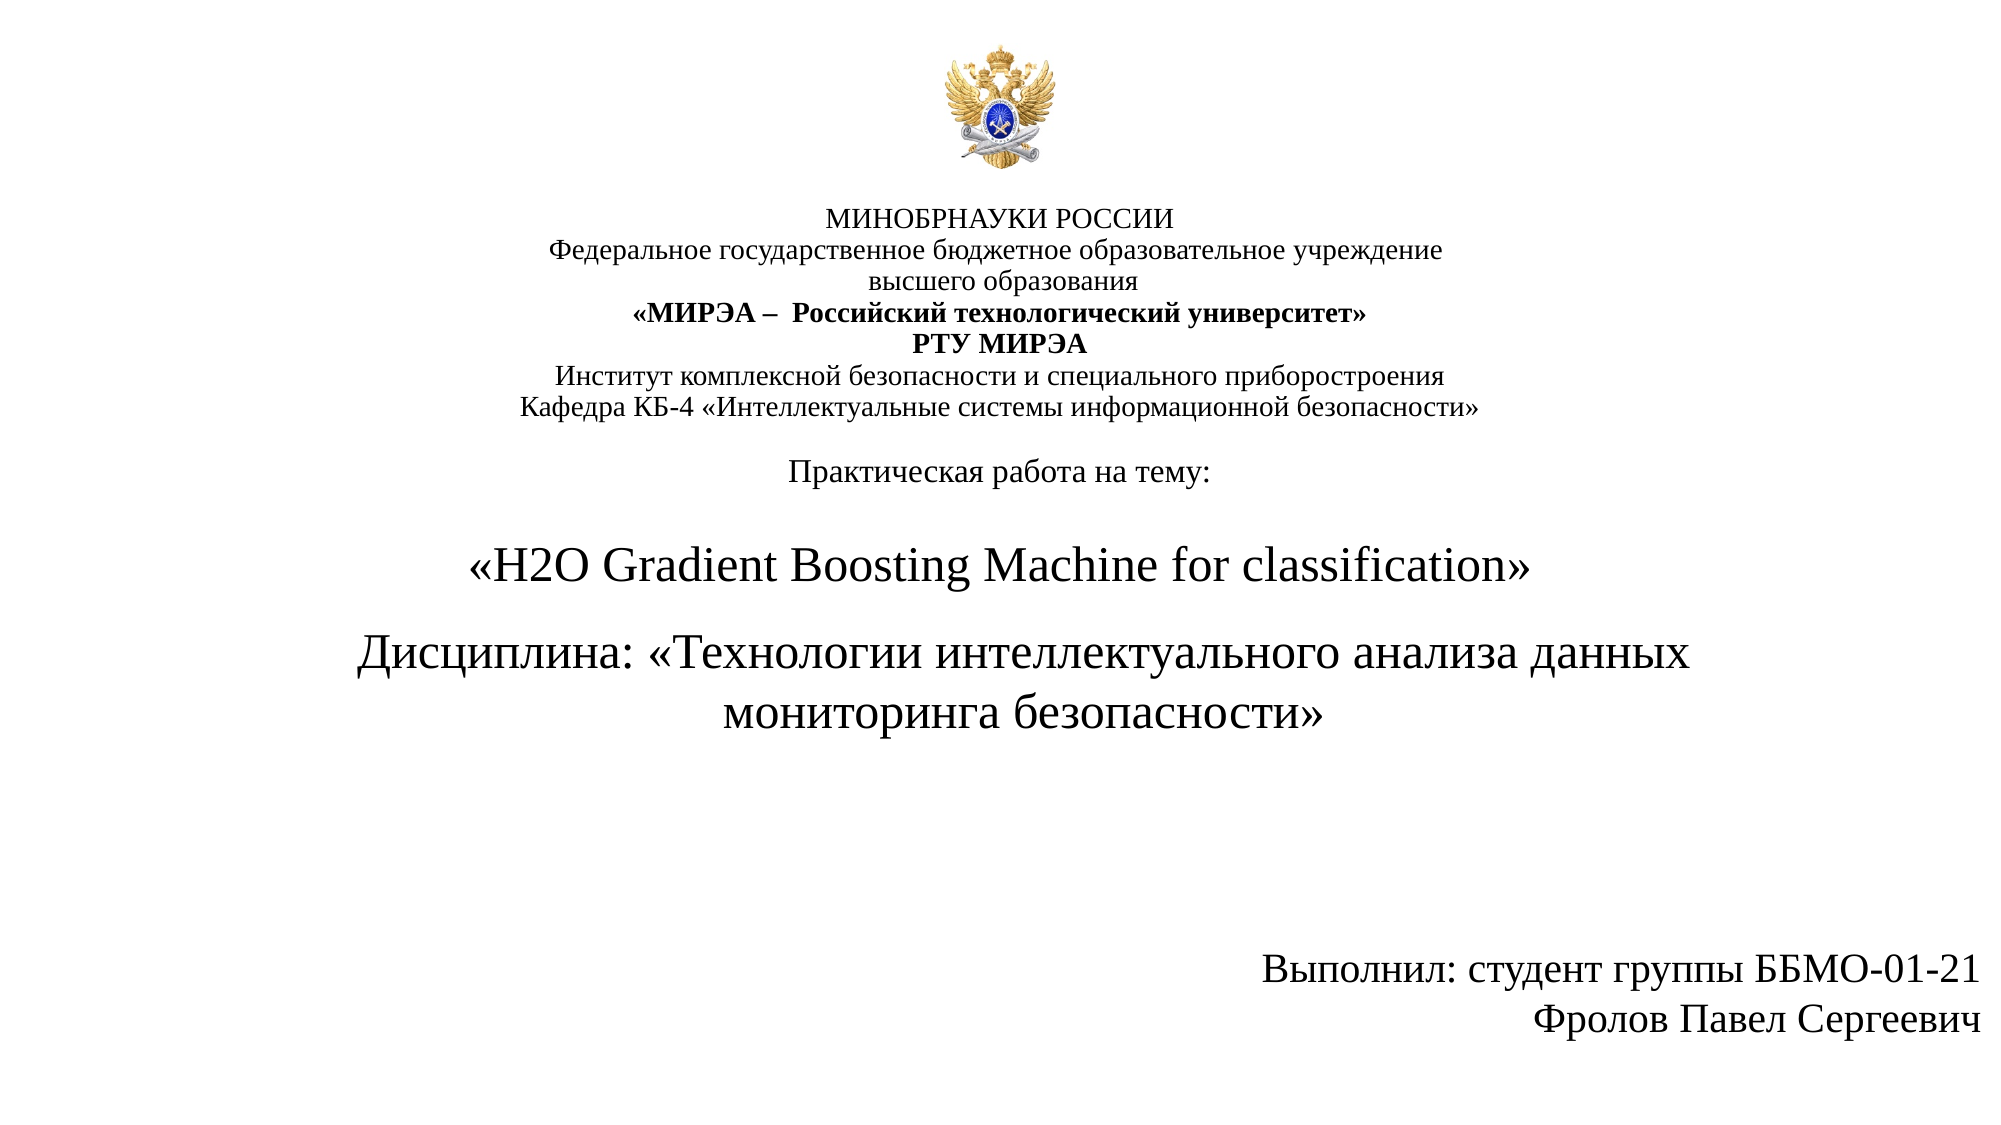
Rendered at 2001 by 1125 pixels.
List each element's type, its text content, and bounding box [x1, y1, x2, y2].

picture [944, 43, 1056, 169]
subtitle «H2O Gradient Boosting Machine for classification» [249, 493, 1750, 611]
title МИНОБРНАУКИ РОССИИ Федеральное государственное бюджетное образовательное учреждение высшего образования «МИРЭА – Российский технологический университет» РТУ МИРЭА Институт комплексной безопасности и специального приборостроения Кафедра КБ-4 «Интеллектуальные системы информационной безопасности» Практическая работа на тему: [501, 195, 1499, 498]
text_box Дисциплина: «Технологии интеллектуального анализа данных мониторинга безопасности» [265, 610, 1783, 746]
text_box Выполнил: студент группы ББМО-01-21 Фролов Павел Сергеевич [1246, 933, 1997, 1049]
